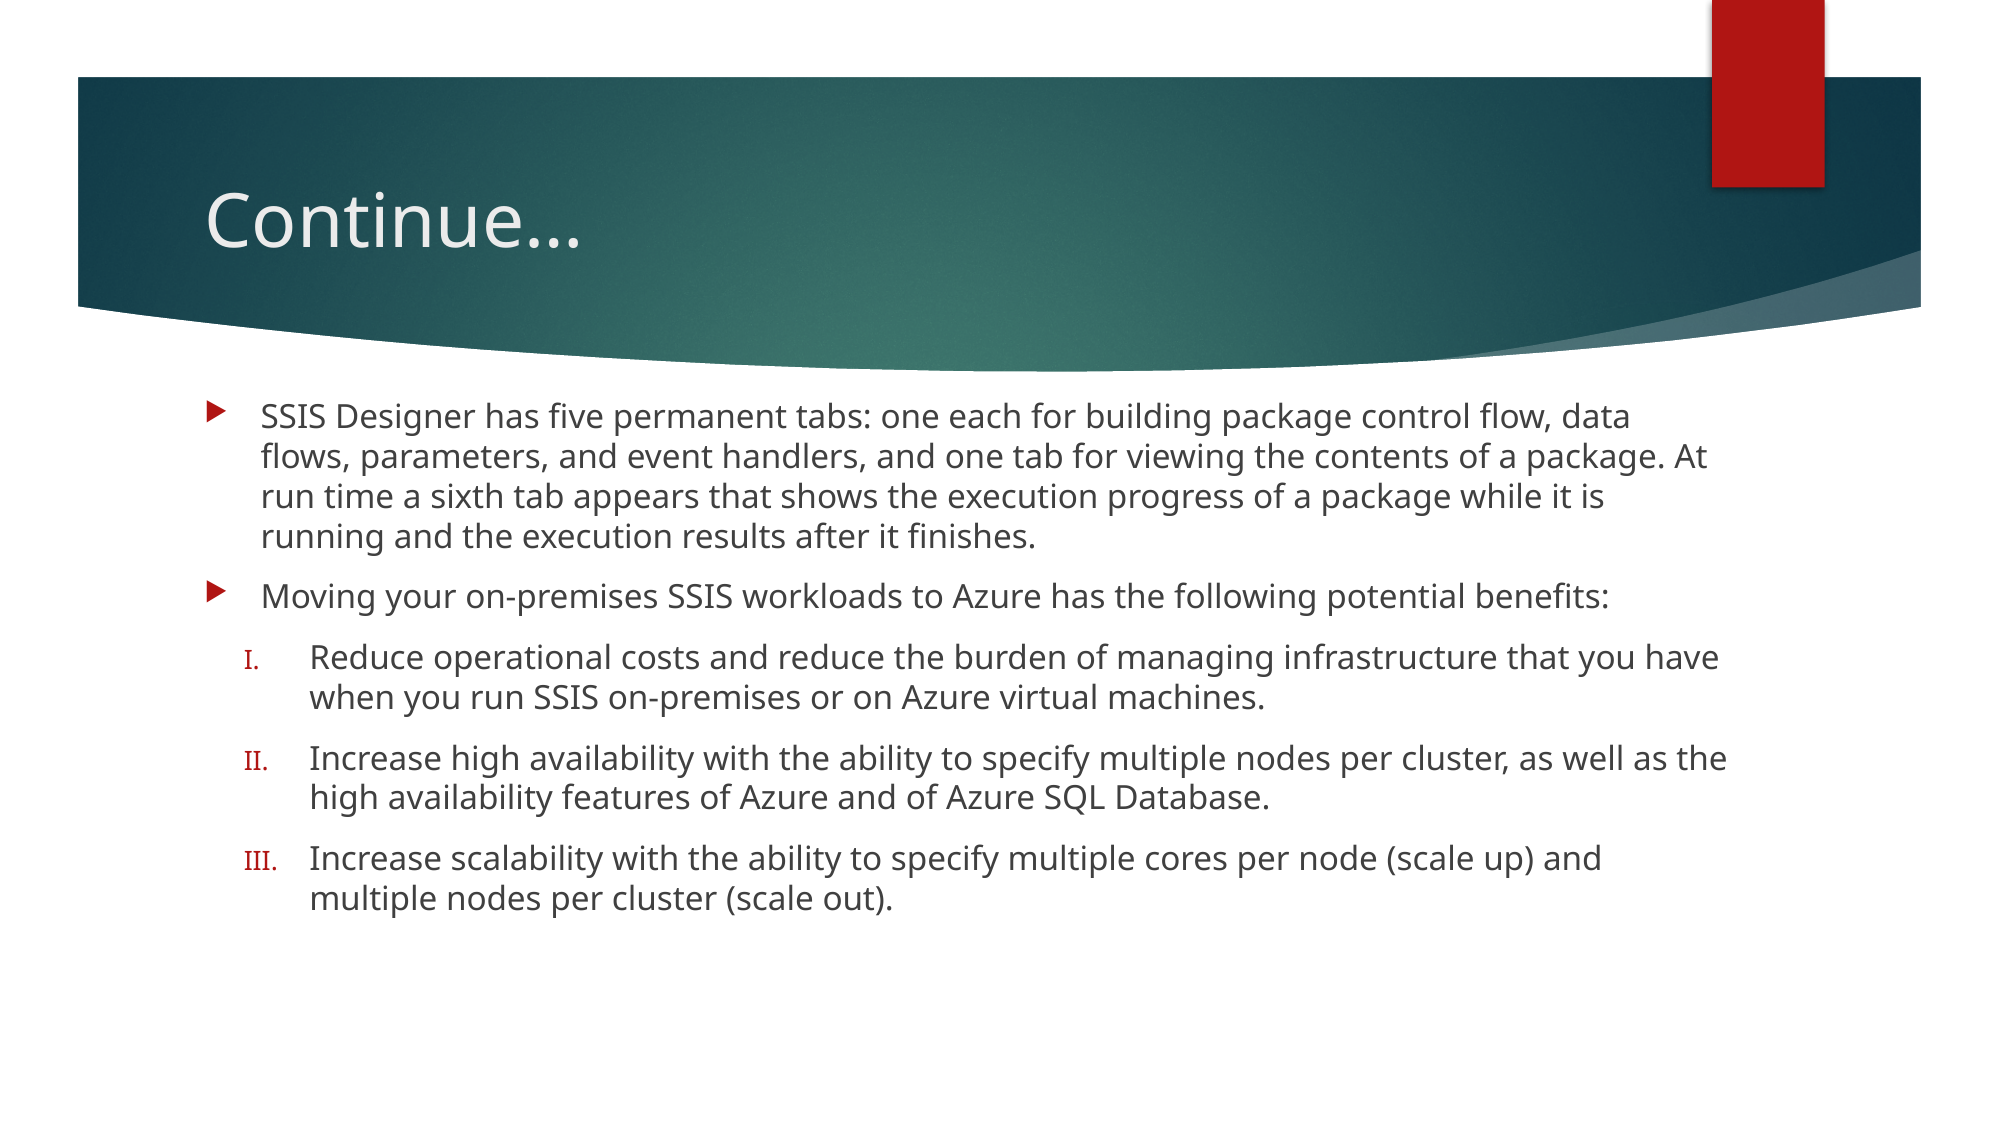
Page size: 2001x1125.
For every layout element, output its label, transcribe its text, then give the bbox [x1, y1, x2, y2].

list SSIS Designer has five permanent tabs: one each for building package control flow, data flows, parameters, and event handlers, and one tab for viewing the contents of a package. At run time a sixth tab appears that shows the execution progress of a package while it is running and the execution results after it finishes. Moving your on-premises SSIS workloads to Azure has the following potential benefits: Reduce operational costs and reduce the burden of managing infrastructure that you have when you run SSIS on-premises or on Azure virtual machines. Increase high availability with the ability to specify multiple nodes per cluster, as well as the high availability features of Azure and of Azure SQL Database. Increase scalability with the ability to specify multiple cores per node (scale up) and multiple nodes per cluster (scale out). [189, 387, 1747, 988]
title Continue… [189, 159, 1638, 276]
